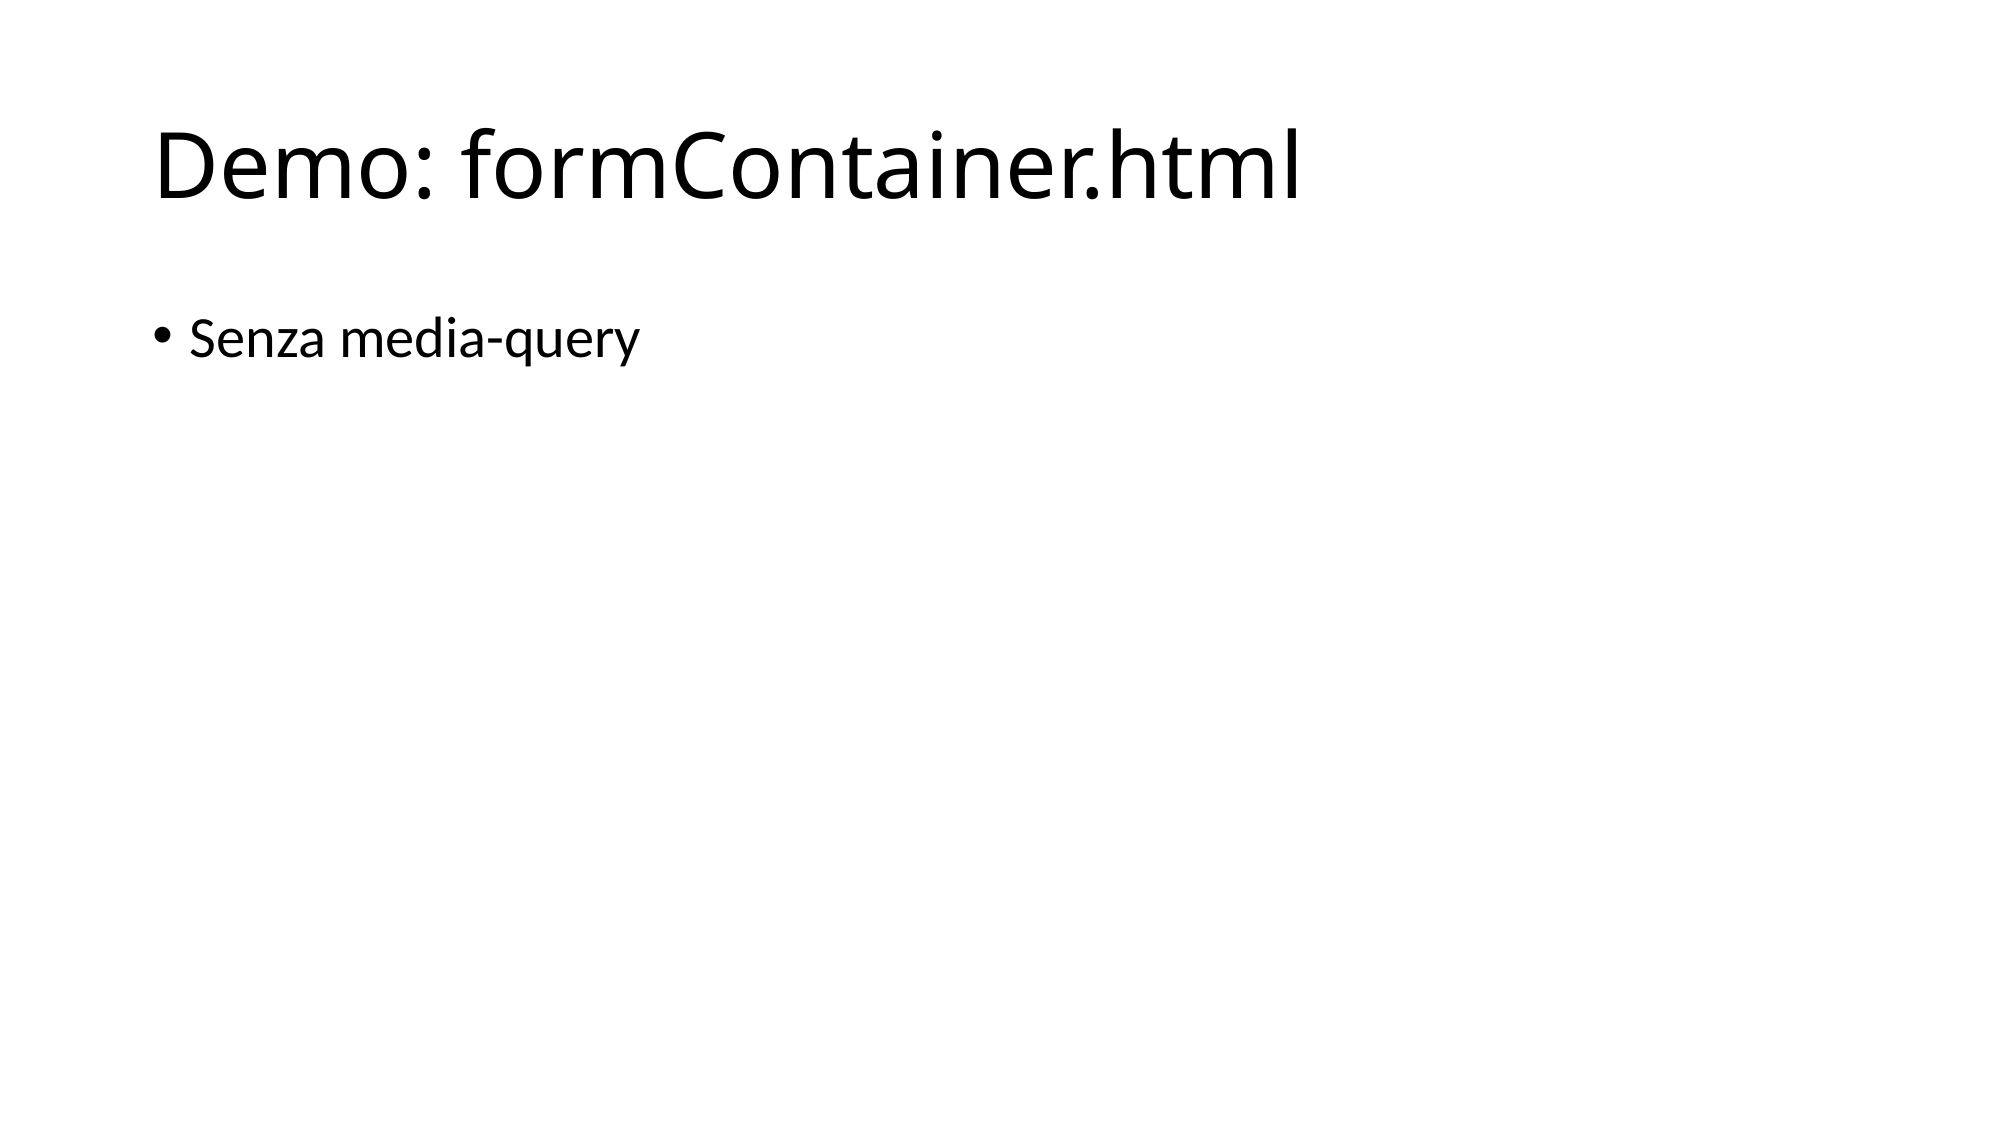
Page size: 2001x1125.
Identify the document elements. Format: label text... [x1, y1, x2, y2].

title Demo: formContainer.html [137, 59, 1863, 278]
list Senza media-query [137, 299, 1863, 1014]
